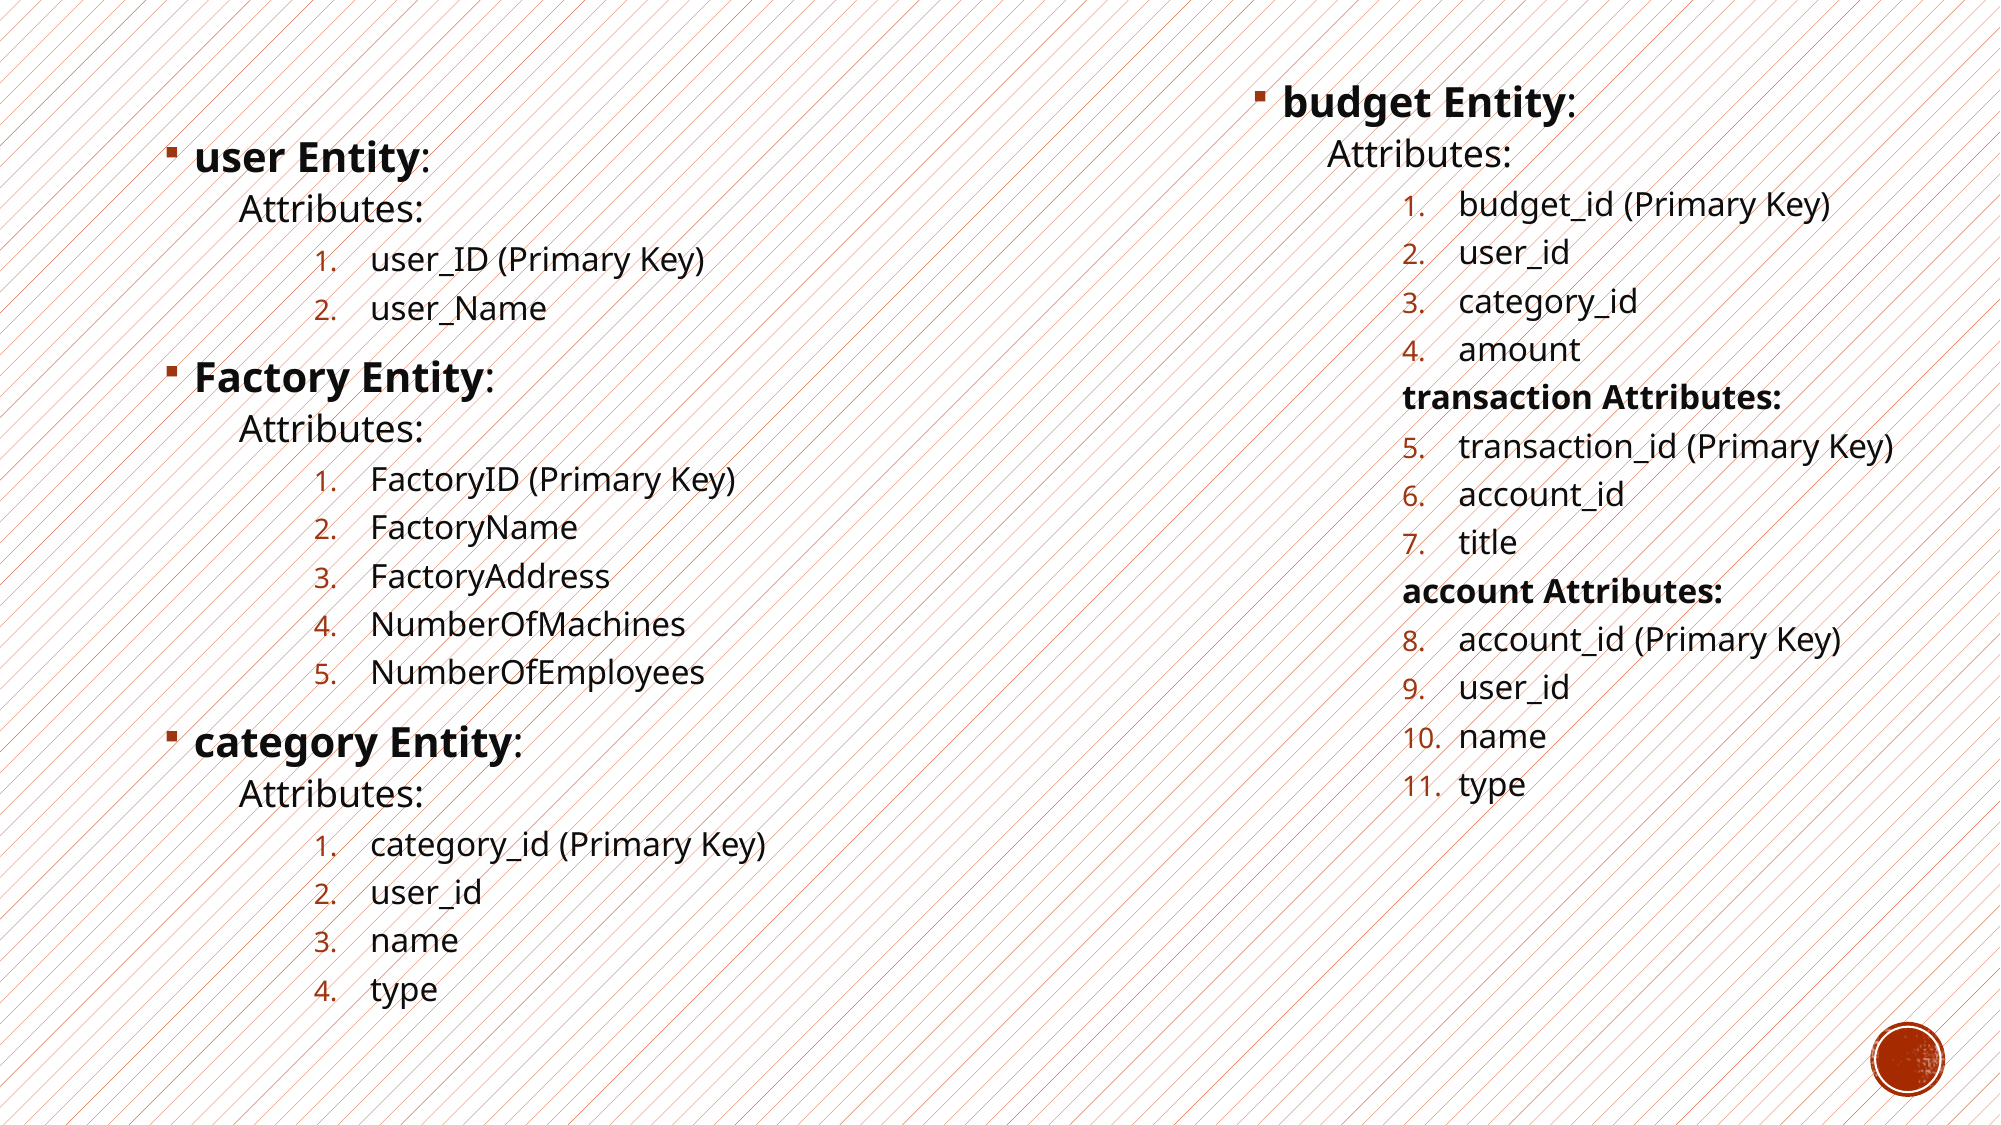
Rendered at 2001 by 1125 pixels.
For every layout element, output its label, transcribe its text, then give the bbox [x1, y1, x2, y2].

list user Entity: Attributes: user_ID (Primary Key) user_Name Factory Entity: Attributes: FactoryID (Primary Key) FactoryName FactoryAddress NumberOfMachines NumberOfEmployees category Entity: Attributes: category_id (Primary Key) user_id name type [148, 129, 1799, 1057]
text_box budget Entity: Attributes: budget_id (Primary Key) user_id category_id amount transaction Attributes: transaction_id (Primary Key) account_id title account Attributes: account_id (Primary Key) user_id name type [1237, 73, 1914, 1051]
